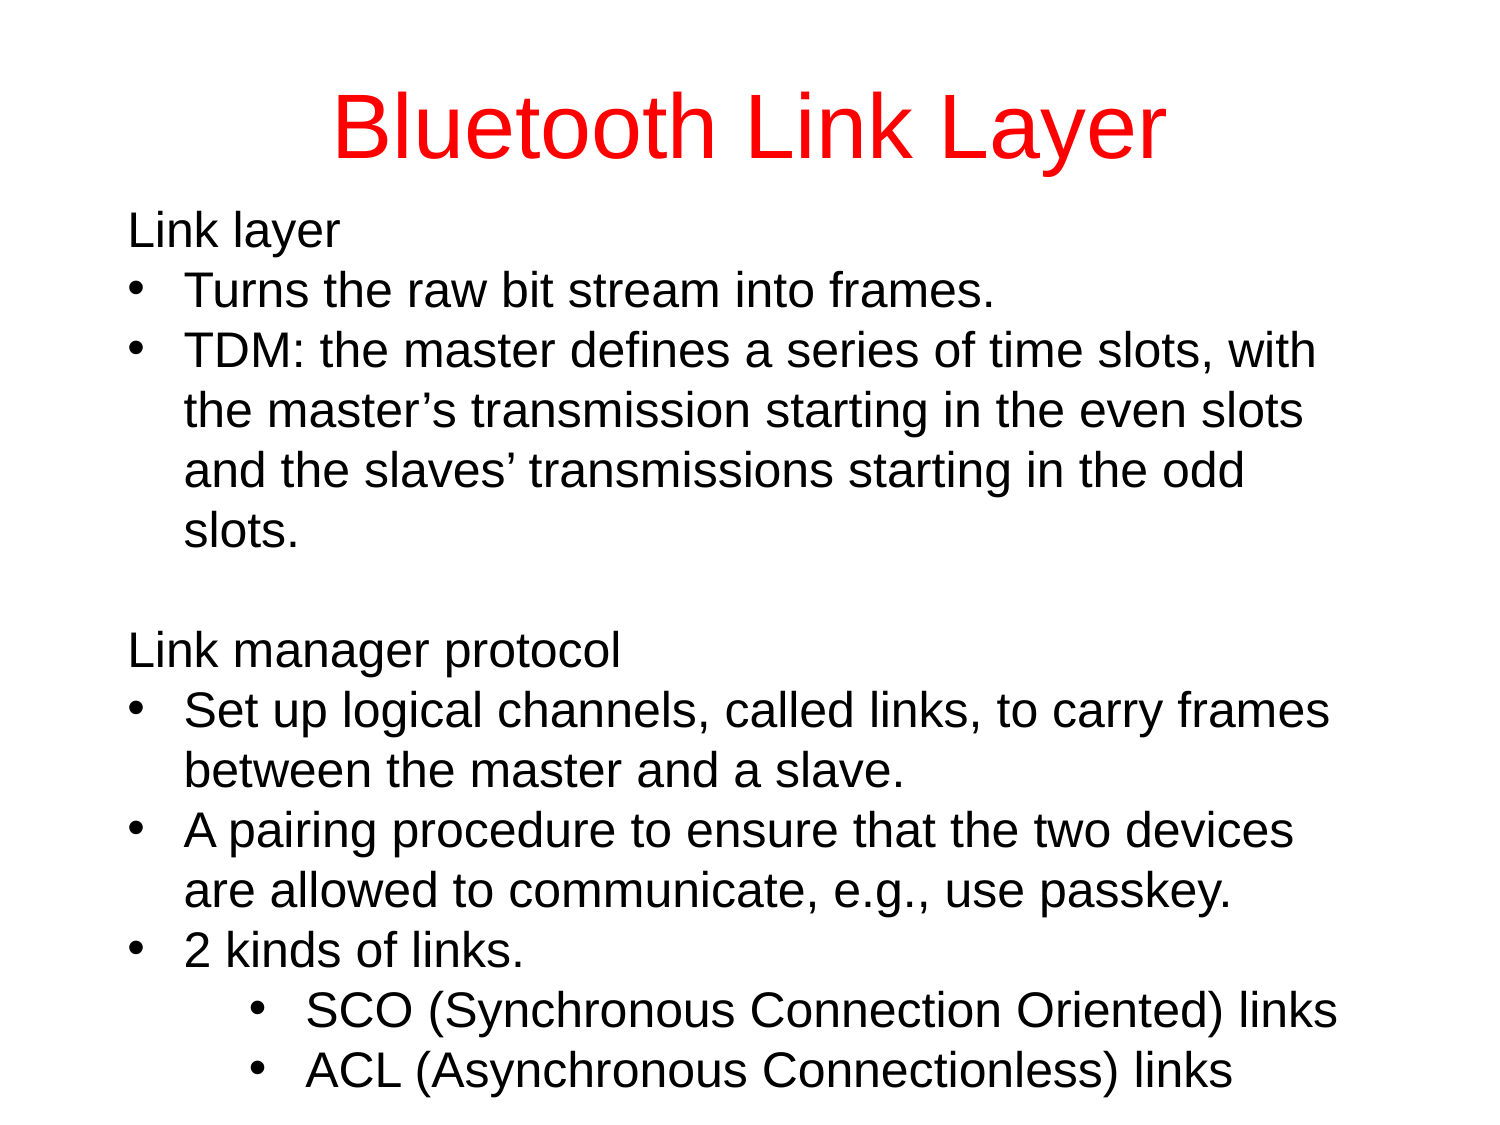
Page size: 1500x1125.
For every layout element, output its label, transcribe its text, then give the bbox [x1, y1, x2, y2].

title Bluetooth Link Layer [0, 0, 1500, 245]
text_box Link layer Turns the raw bit stream into frames. TDM: the master defines a series of time slots, with the master’s transmission starting in the even slots and the slaves’ transmissions starting in the odd slots. Link manager protocol Set up logical channels, called links, to carry frames between the master and a slave. A pairing procedure to ensure that the two devices are allowed to communicate, e.g., use passkey. 2 kinds of links. SCO (Synchronous Connection Oriented) links ACL (Asynchronous Connectionless) links [112, 190, 1388, 1125]
